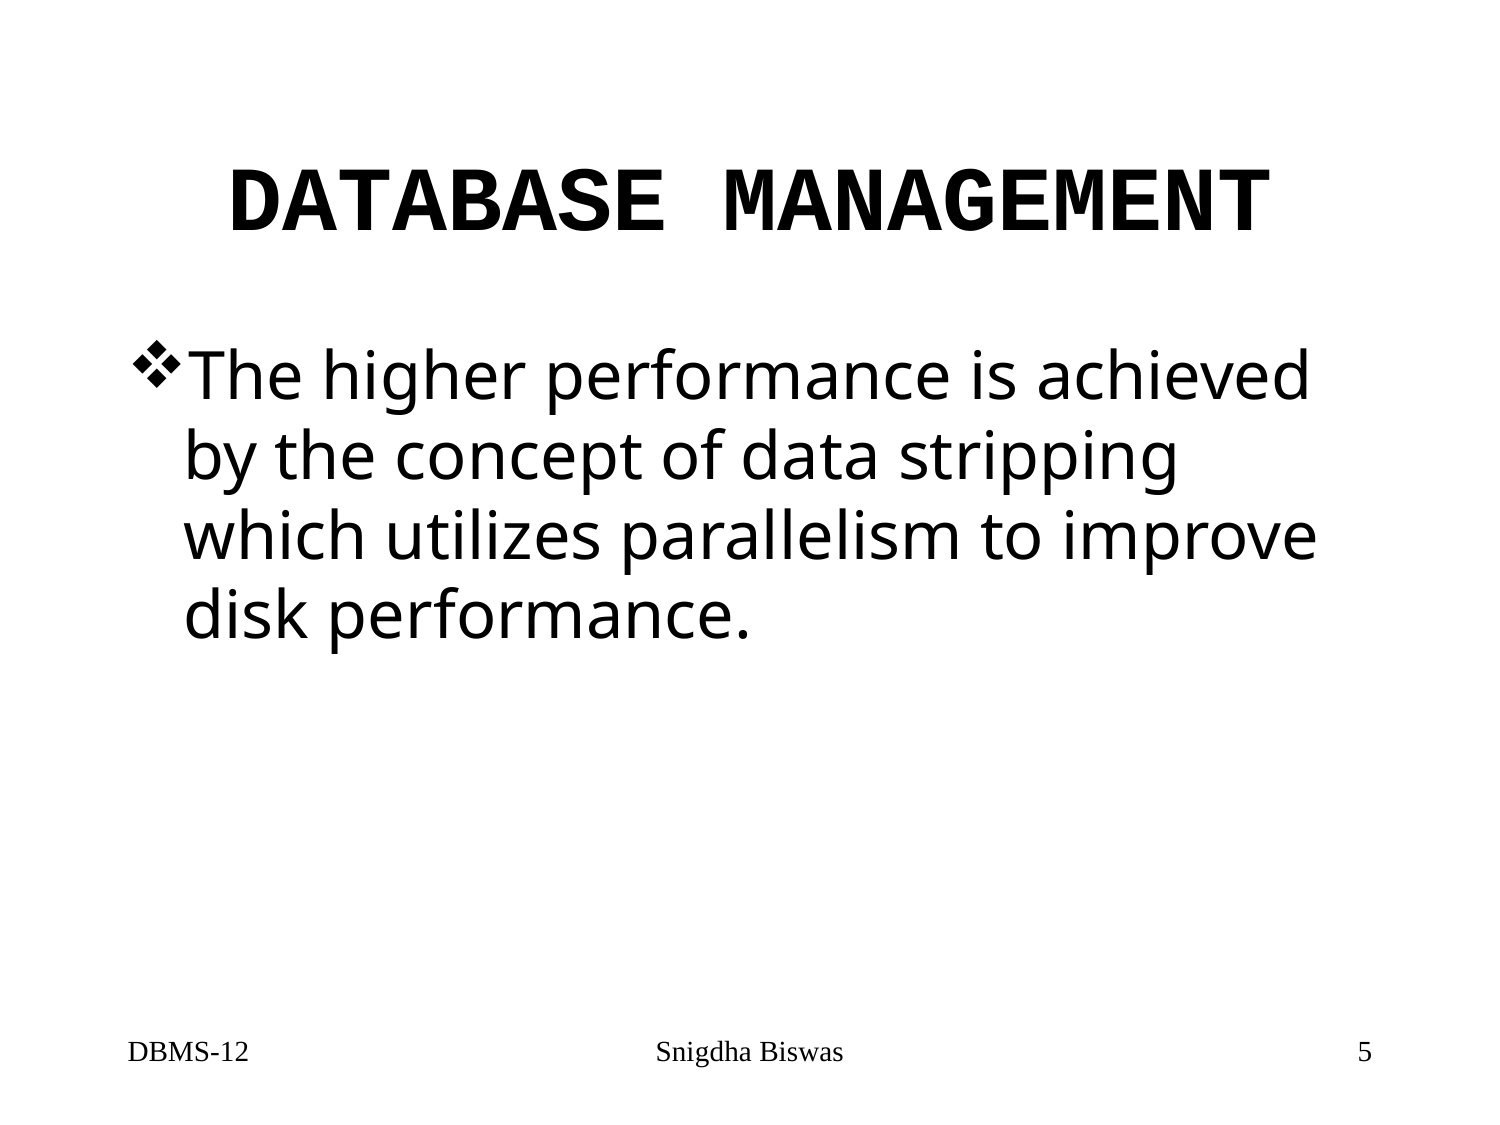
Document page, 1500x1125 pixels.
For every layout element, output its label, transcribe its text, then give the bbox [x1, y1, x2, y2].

title DATABASE MANAGEMENT [112, 99, 1388, 288]
slide_number DBMS-12 [112, 1024, 426, 1101]
slide_number 5 [1074, 1024, 1388, 1101]
footer Snigdha Biswas [512, 1024, 988, 1101]
list The higher performance is achieved by the concept of data stripping which utilizes parallelism to improve disk performance. [112, 324, 1388, 1001]
